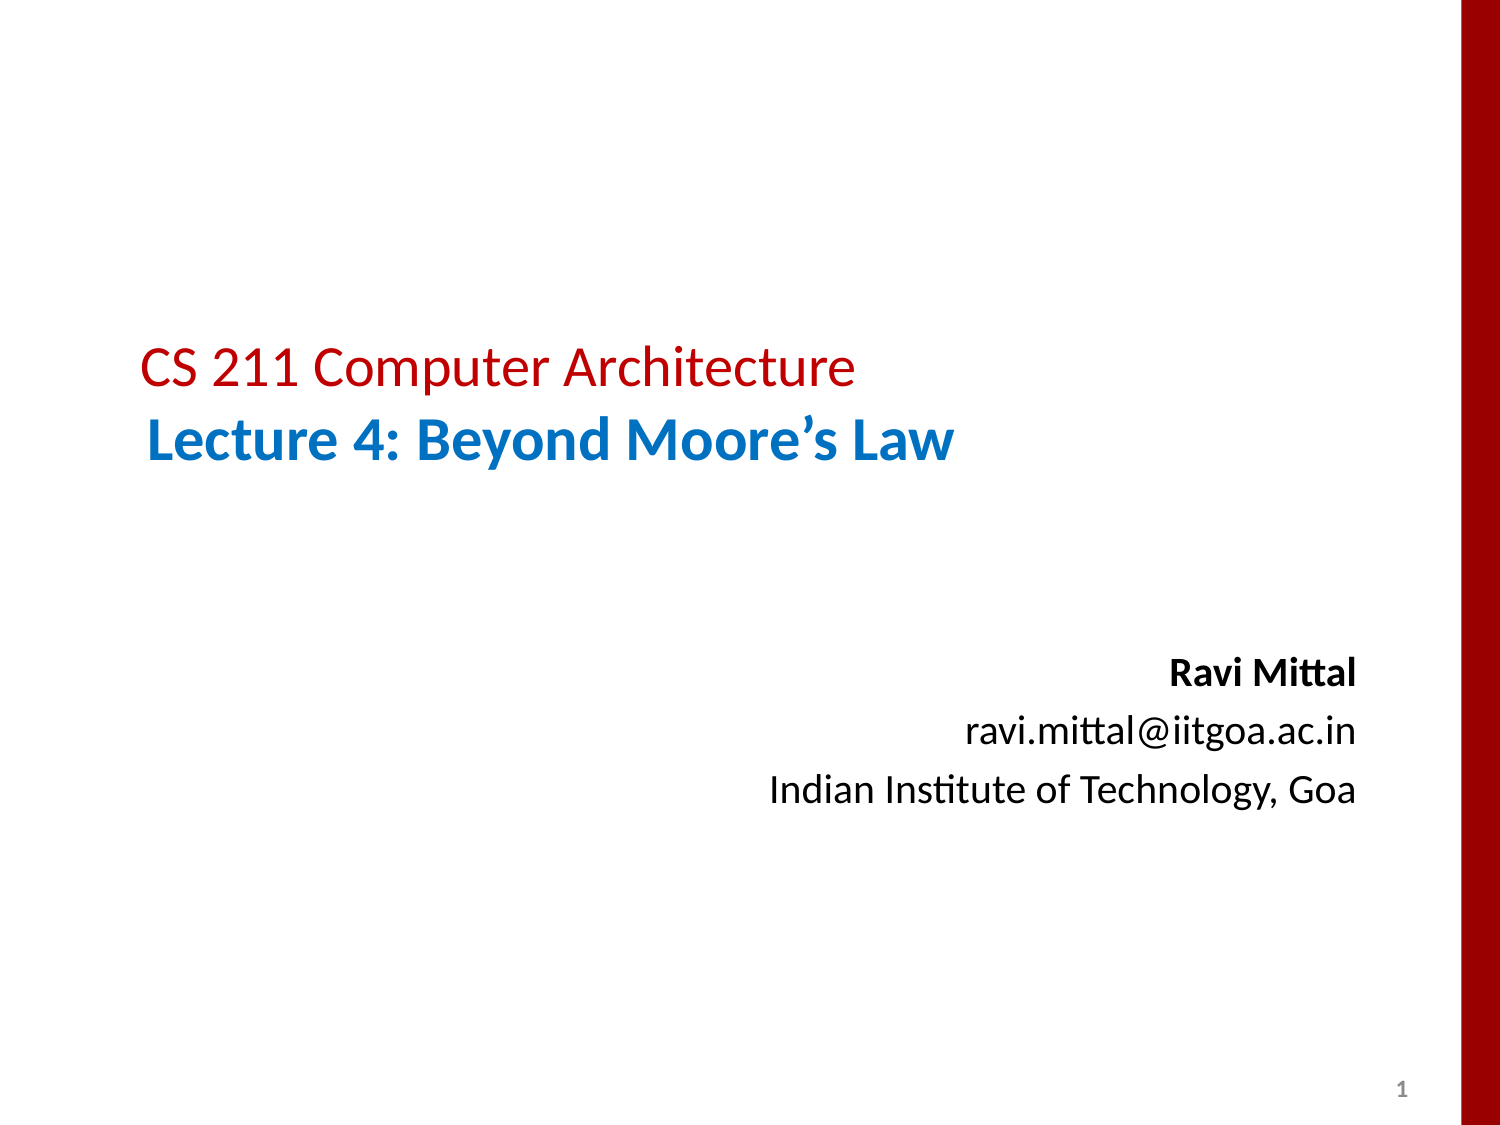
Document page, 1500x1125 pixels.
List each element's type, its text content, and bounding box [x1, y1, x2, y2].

title CS 211 Computer Architecture Lecture 4: Beyond Moore’s Law [112, 279, 1388, 522]
subtitle Ravi Mittal ravi.mittal@iitgoa.ac.in Indian Institute of Technology, Goa [112, 637, 1373, 926]
